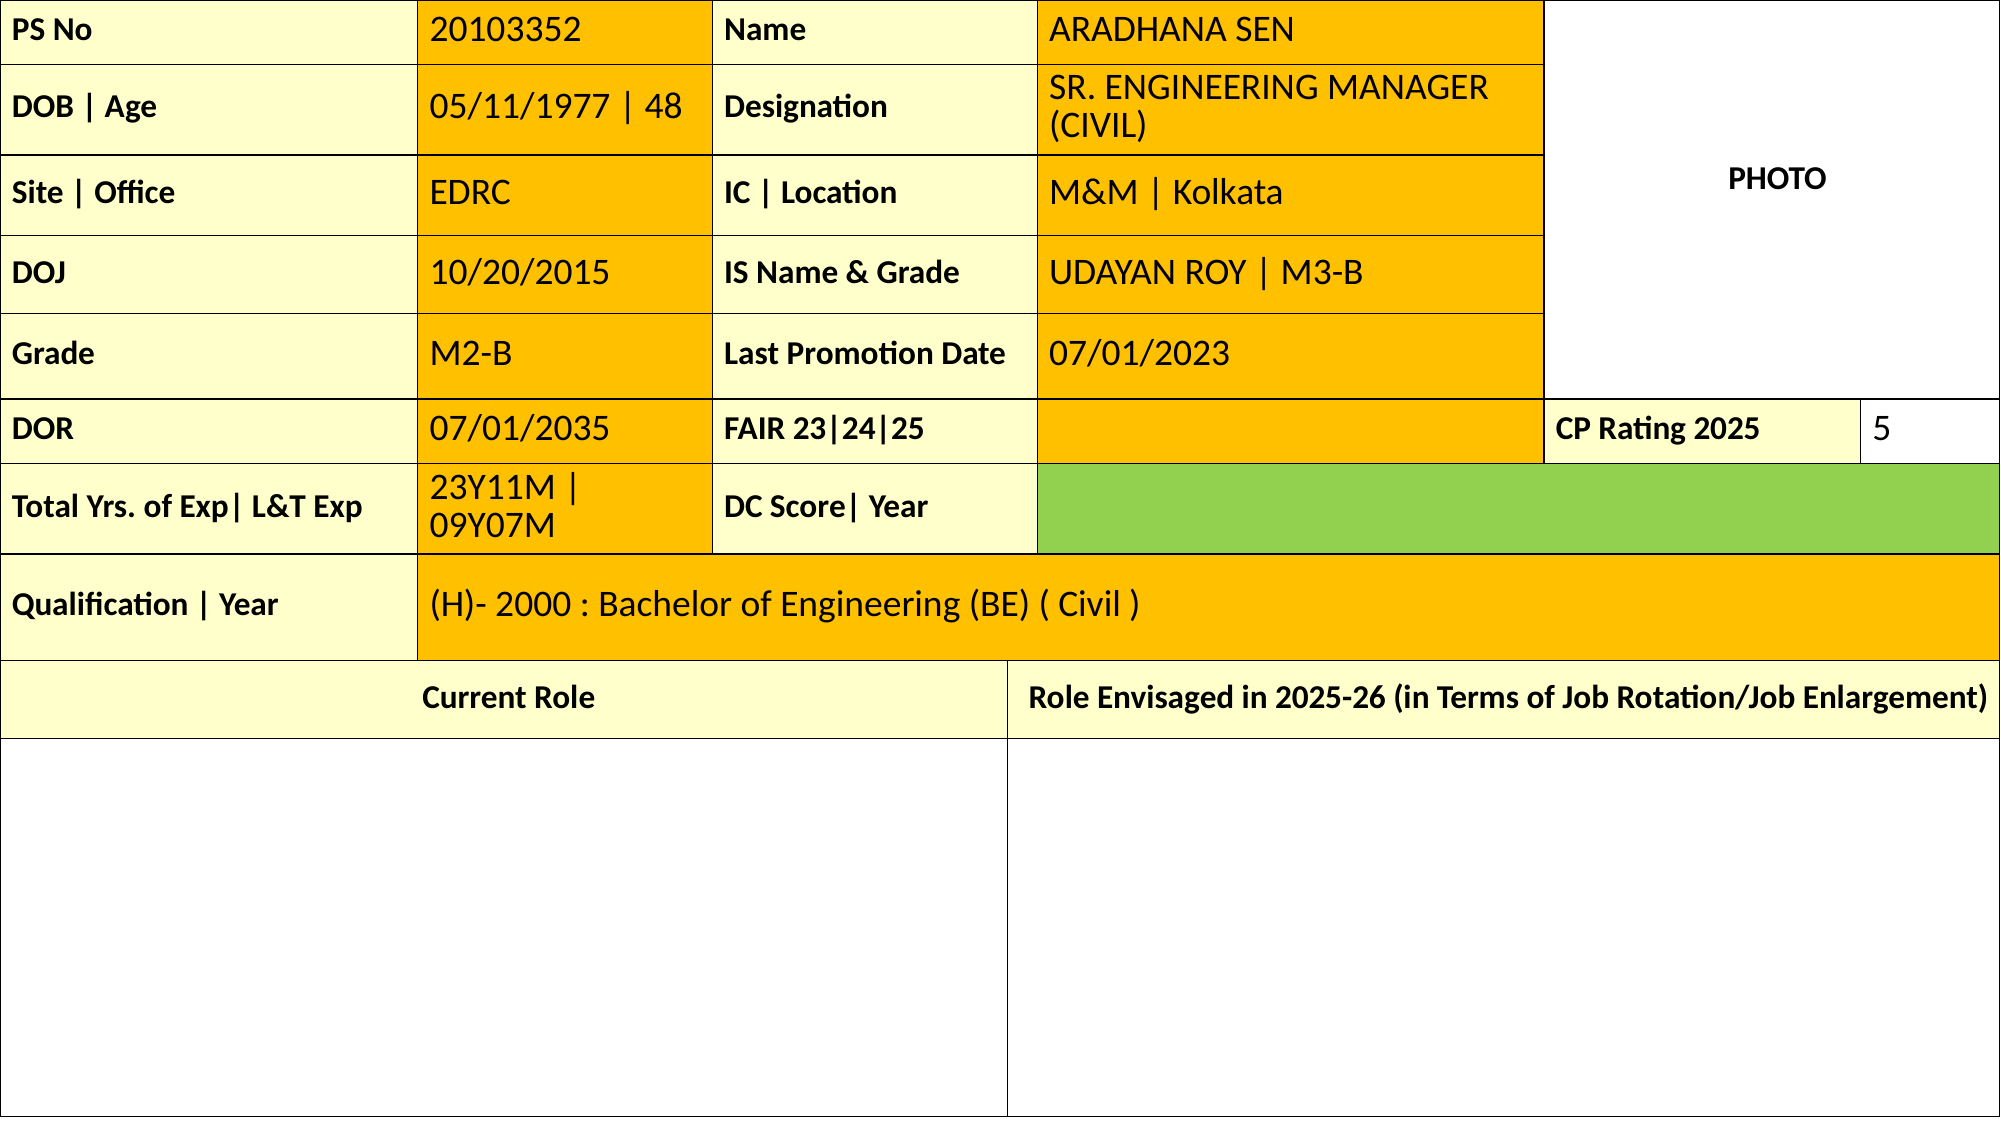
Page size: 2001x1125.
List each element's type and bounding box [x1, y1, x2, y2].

table_cell [418, 236, 712, 313]
table_cell [418, 400, 712, 463]
table_cell [1038, 156, 1543, 235]
table_cell [1, 739, 1007, 1116]
table_header [1545, 1, 1999, 398]
table_cell [713, 314, 1037, 398]
table_cell [418, 65, 712, 154]
table_cell [418, 555, 1999, 660]
table_cell [1, 661, 1007, 738]
table_cell [1038, 314, 1543, 398]
table_cell [1038, 236, 1543, 313]
table_cell [1008, 661, 1999, 738]
table_cell [1008, 739, 1999, 1116]
table_cell [1861, 400, 1999, 463]
table_cell [1, 156, 417, 235]
table_header [1, 1, 417, 64]
table_header [418, 1, 712, 64]
table_cell [1, 65, 417, 154]
table_cell [418, 464, 712, 553]
table_header [1038, 1, 1543, 64]
table_cell [1, 555, 417, 660]
table_cell [1545, 400, 1860, 463]
table_cell [713, 464, 1037, 553]
table_cell [1, 400, 417, 463]
table_cell [418, 156, 712, 235]
table_cell [1038, 400, 1543, 463]
table_cell [713, 236, 1037, 313]
table_cell [1, 236, 417, 313]
table_cell [1, 314, 417, 398]
table_cell [713, 65, 1037, 154]
table_cell [1038, 65, 1543, 154]
table_cell [418, 314, 712, 398]
table_header [713, 1, 1037, 64]
table_cell [1038, 464, 1999, 553]
table_cell [713, 156, 1037, 235]
table_cell [1, 464, 417, 553]
table_cell [713, 400, 1037, 463]
